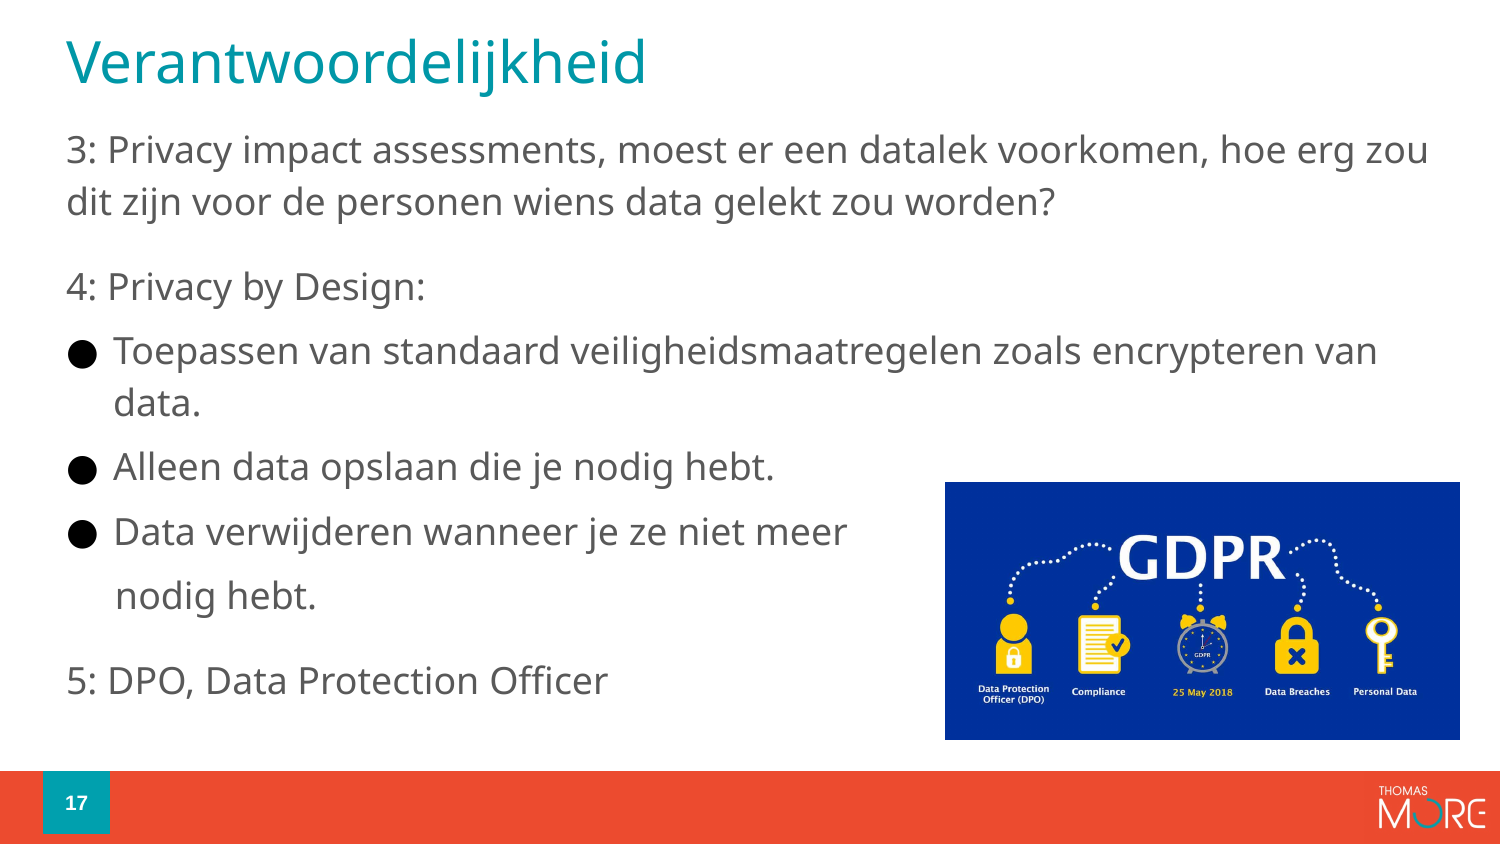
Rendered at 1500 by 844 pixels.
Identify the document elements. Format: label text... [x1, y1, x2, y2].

list 3: Privacy impact assessments, moest er een datalek voorkomen, hoe erg zou dit zijn voor de personen wiens data gelekt zou worden? 4: Privacy by Design: Toepassen van standaard veiligheidsmaatregelen zoals encrypteren van data. Alleen data opslaan die je nodig hebt. Data verwijderen wanneer je ze niet meer nodig hebt. 5: DPO, Data Protection Officer [51, 104, 1449, 750]
title Verantwoordelijkheid [51, 10, 1449, 104]
picture [1364, 771, 1500, 843]
picture [944, 481, 1480, 740]
slide_number 17 [43, 771, 110, 834]
